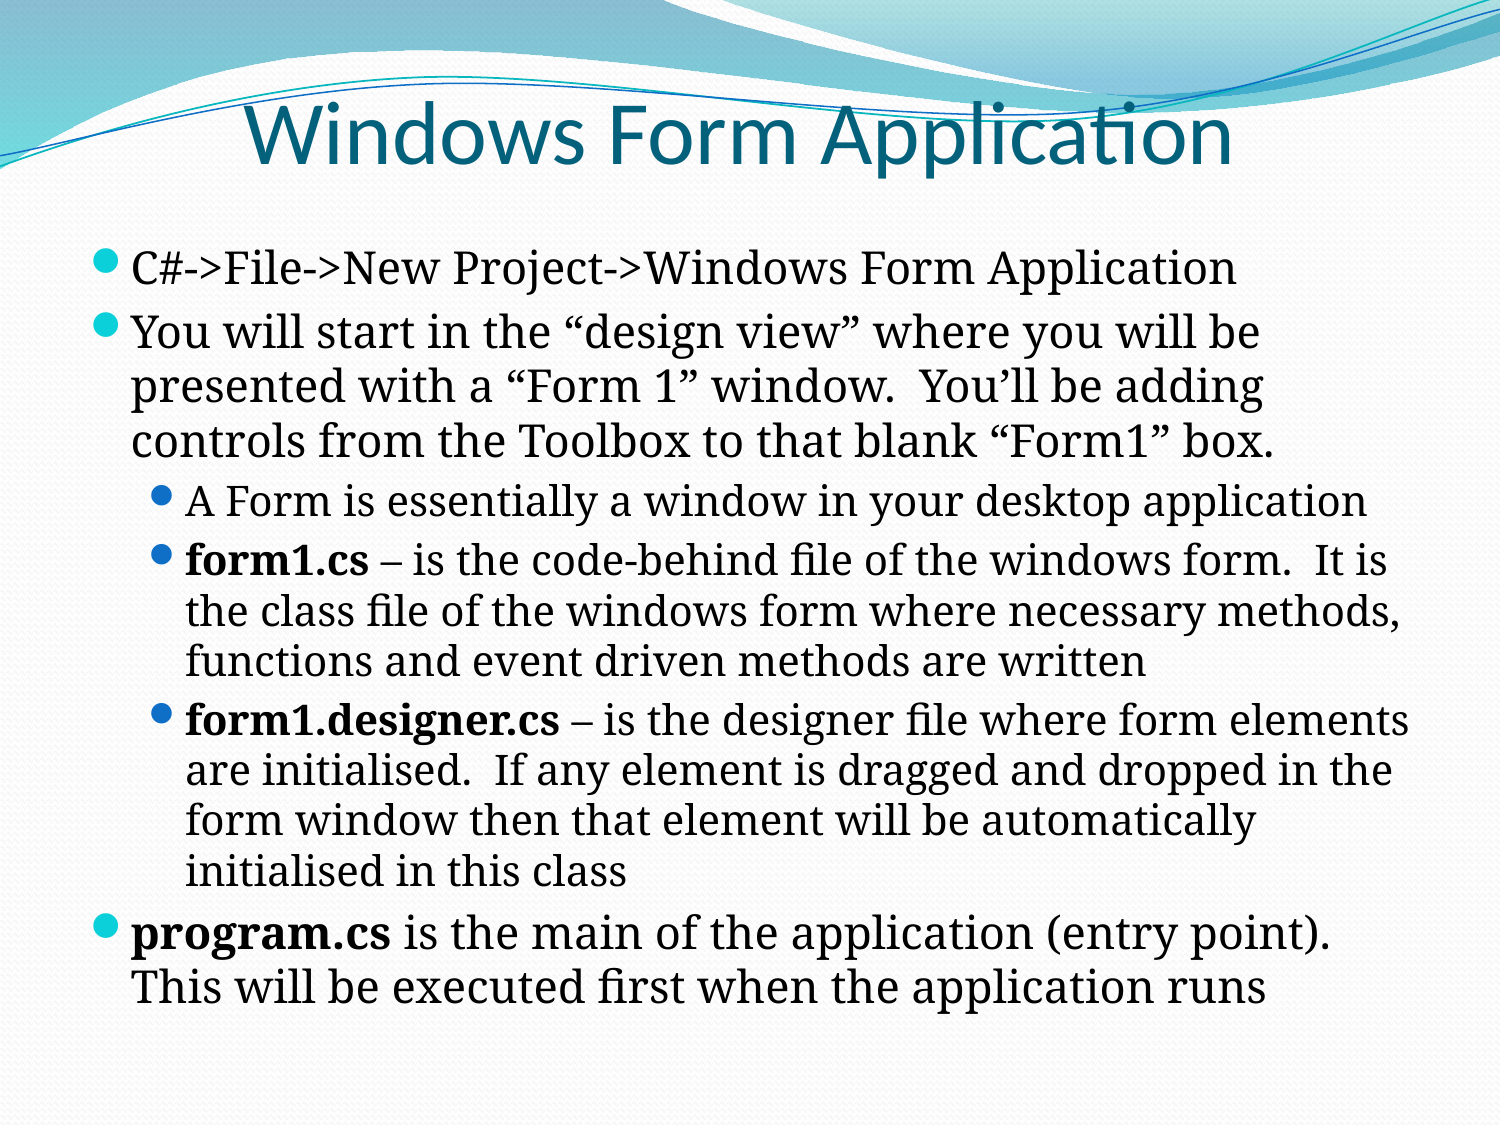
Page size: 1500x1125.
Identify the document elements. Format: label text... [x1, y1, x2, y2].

list C#->File->New Project->Windows Form Application You will start in the “design view” where you will be presented with a “Form 1” window. You’ll be adding controls from the Toolbox to that blank “Form1” box. A Form is essentially a window in your desktop application form1.cs – is the code-behind file of the windows form. It is the class file of the windows form where necessary methods, functions and event driven methods are written form1.designer.cs – is the designer file where form elements are initialised. If any element is dragged and dropped in the form window then that element will be automatically initialised in this class program.cs is the main of the application (entry point). This will be executed first when the application runs [75, 231, 1425, 1038]
title Windows Form Application [64, 66, 1415, 183]
